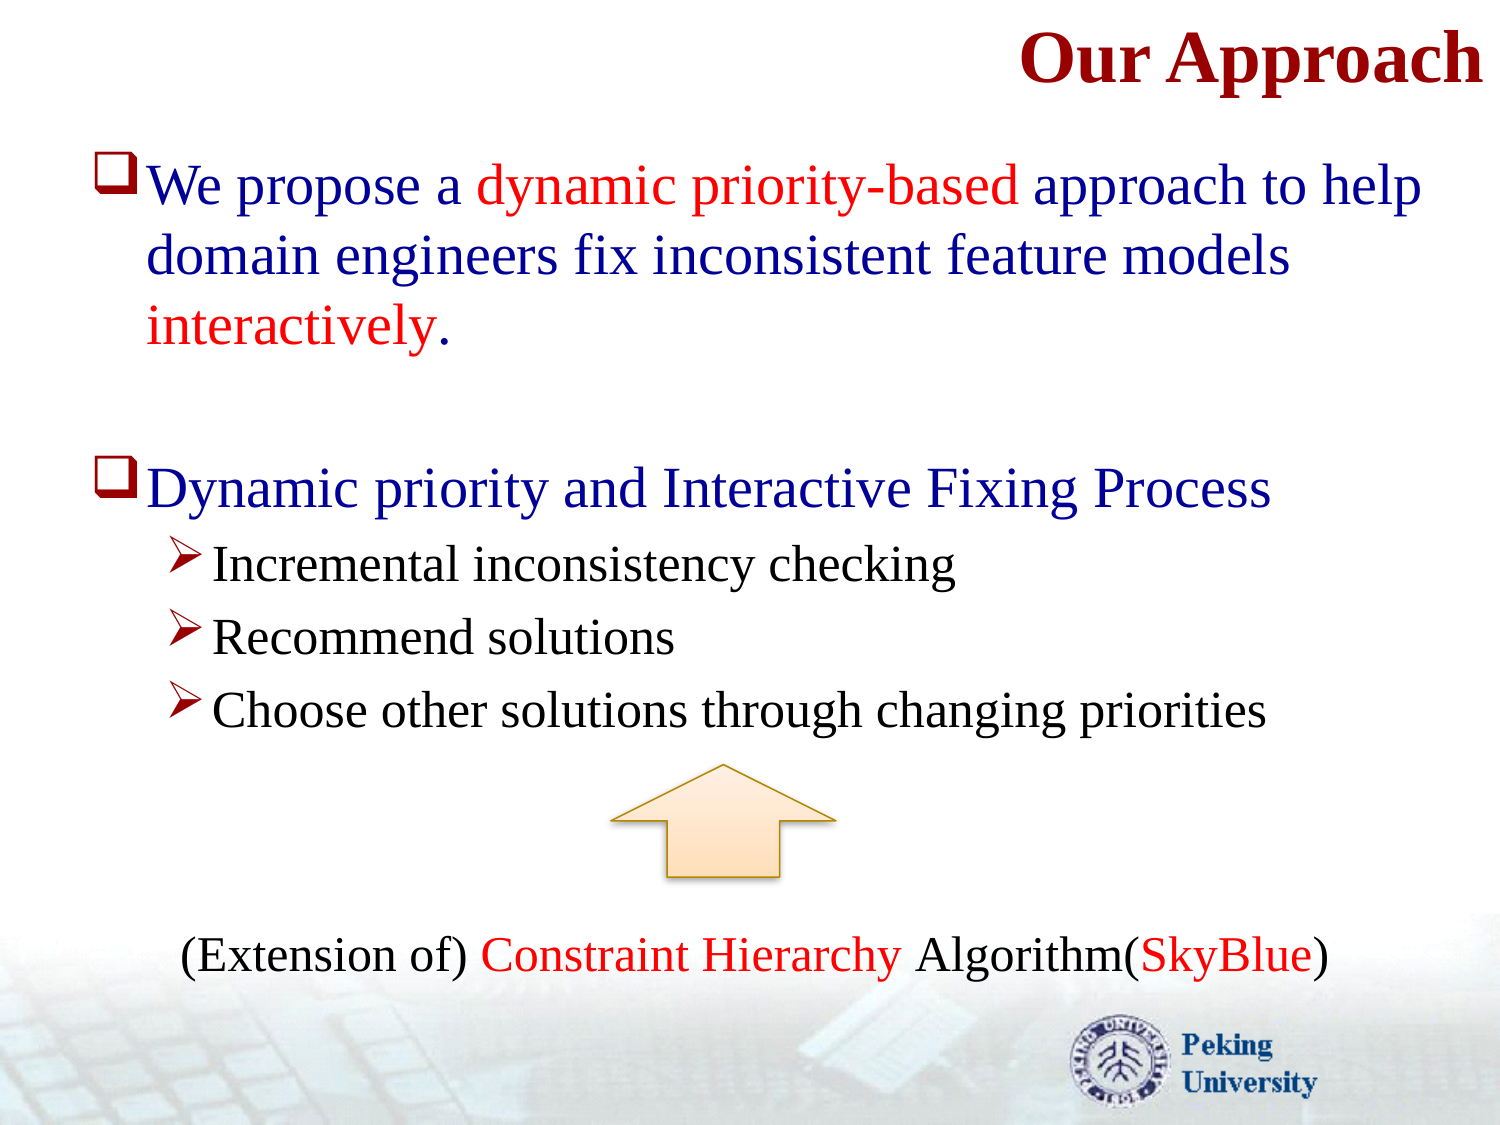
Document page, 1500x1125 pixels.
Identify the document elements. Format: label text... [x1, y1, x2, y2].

picture [0, 904, 1500, 1125]
text_box [610, 763, 837, 878]
title Our Approach [506, 0, 1500, 106]
list We propose a dynamic priority-based approach to help domain engineers fix inconsistent feature models interactively. Dynamic priority and Interactive Fixing Process Incremental inconsistency checking Recommend solutions Choose other solutions through changing priorities [74, 138, 1477, 859]
text_box (Extension of) Constraint Hierarchy Algorithm(SkyBlue) [23, 914, 1411, 990]
